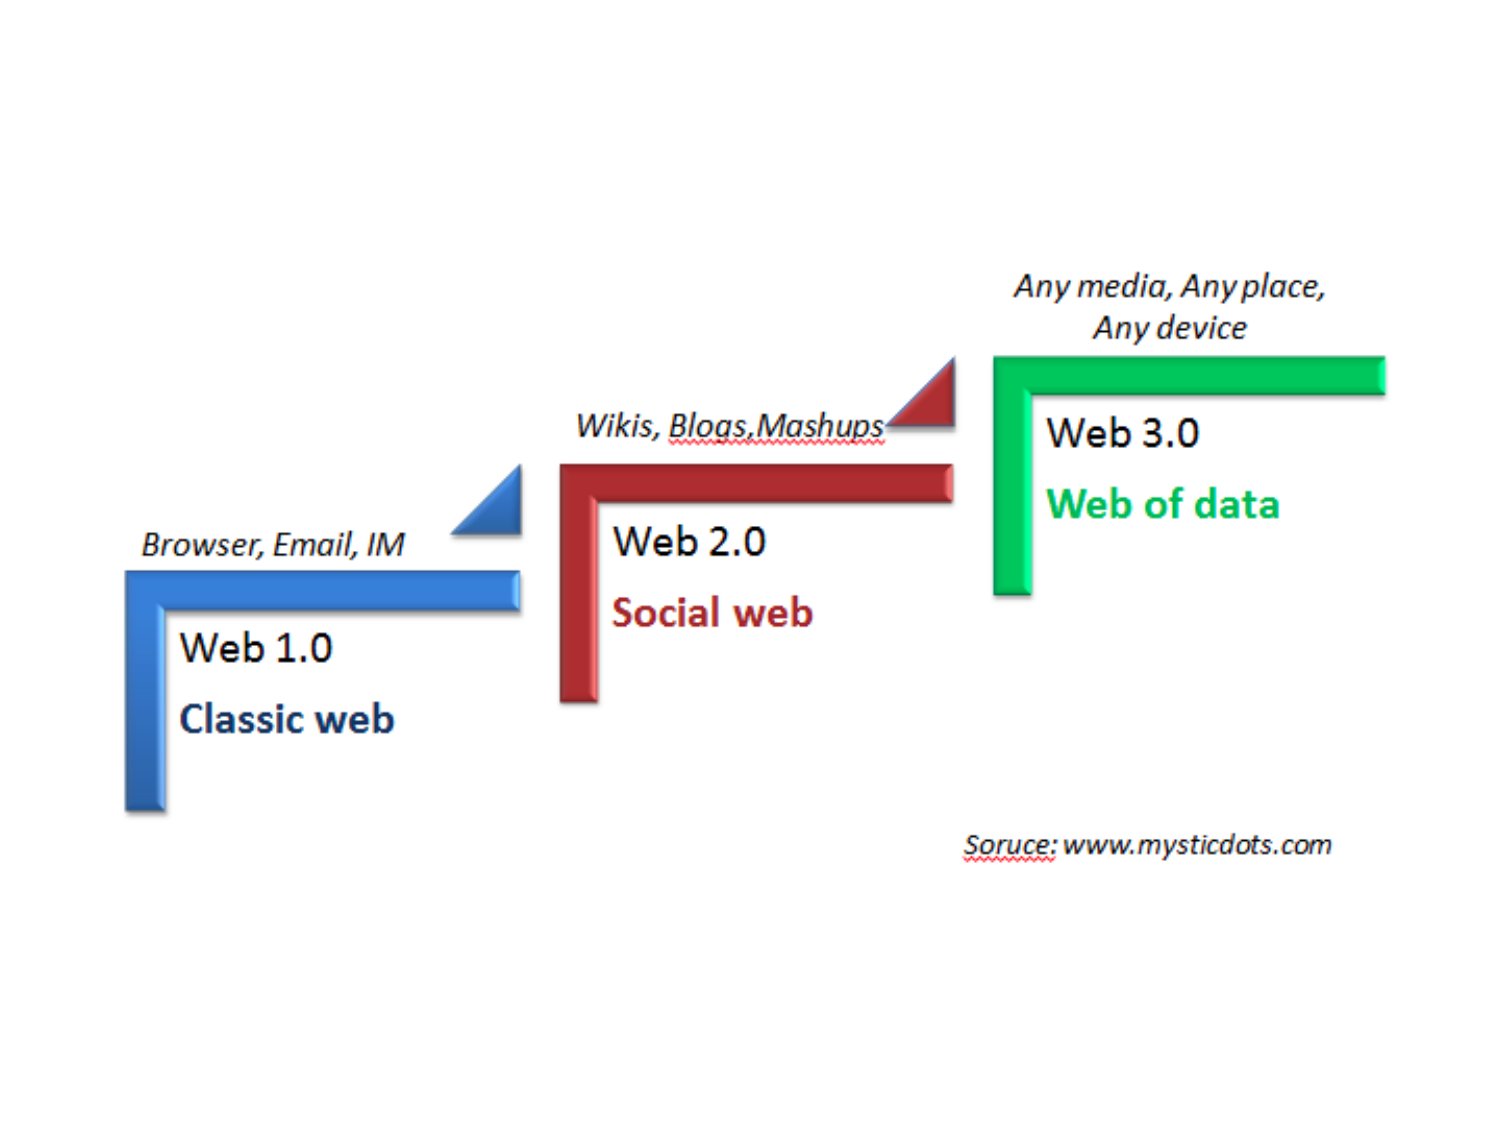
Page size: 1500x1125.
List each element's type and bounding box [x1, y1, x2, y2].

picture [76, 235, 1421, 888]
